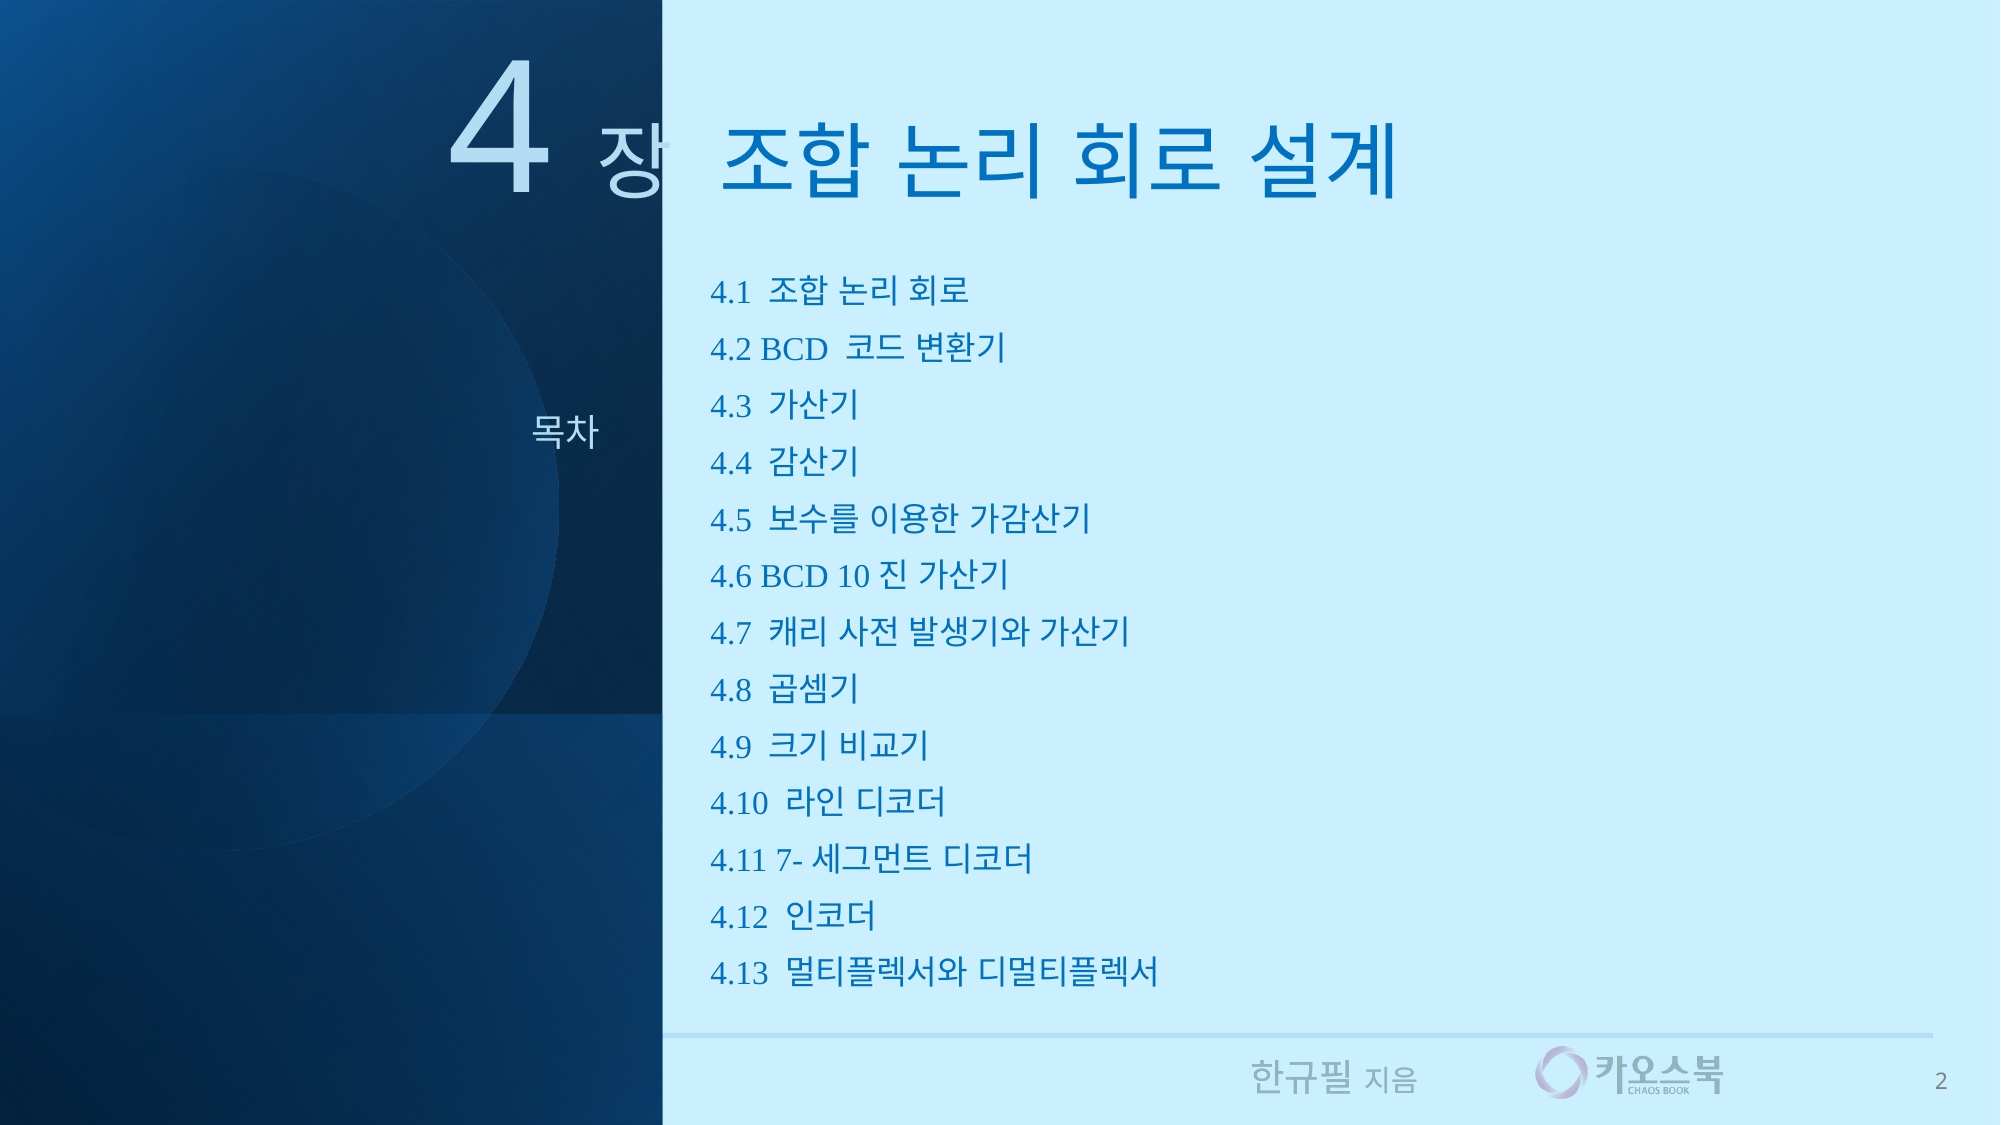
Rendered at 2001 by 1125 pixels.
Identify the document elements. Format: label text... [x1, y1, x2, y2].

slide_number 2 [1920, 1058, 1994, 1119]
text_box 4장 조합 논리 회로 설계 [432, 1, 1897, 211]
text_box [663, 0, 2000, 1125]
title 목차 [514, 396, 615, 463]
text_box [0, 0, 663, 1124]
list 4.1 조합 논리 회로 4.2 BCD 코드 변환기 4.3 가산기 4.4 감산기 4.5 보수를 이용한 가감산기 4.6 BCD 10진 가산기 4.7 캐리 사전 발생기와 가산기 4.8 곱셈기 4.9 크기 비교기 4.10 라인 디코더 4.11 7-세그먼트 디코더 4.12 인코더 4.13 멀티플렉서와 디멀티플렉서 [695, 254, 1819, 1014]
